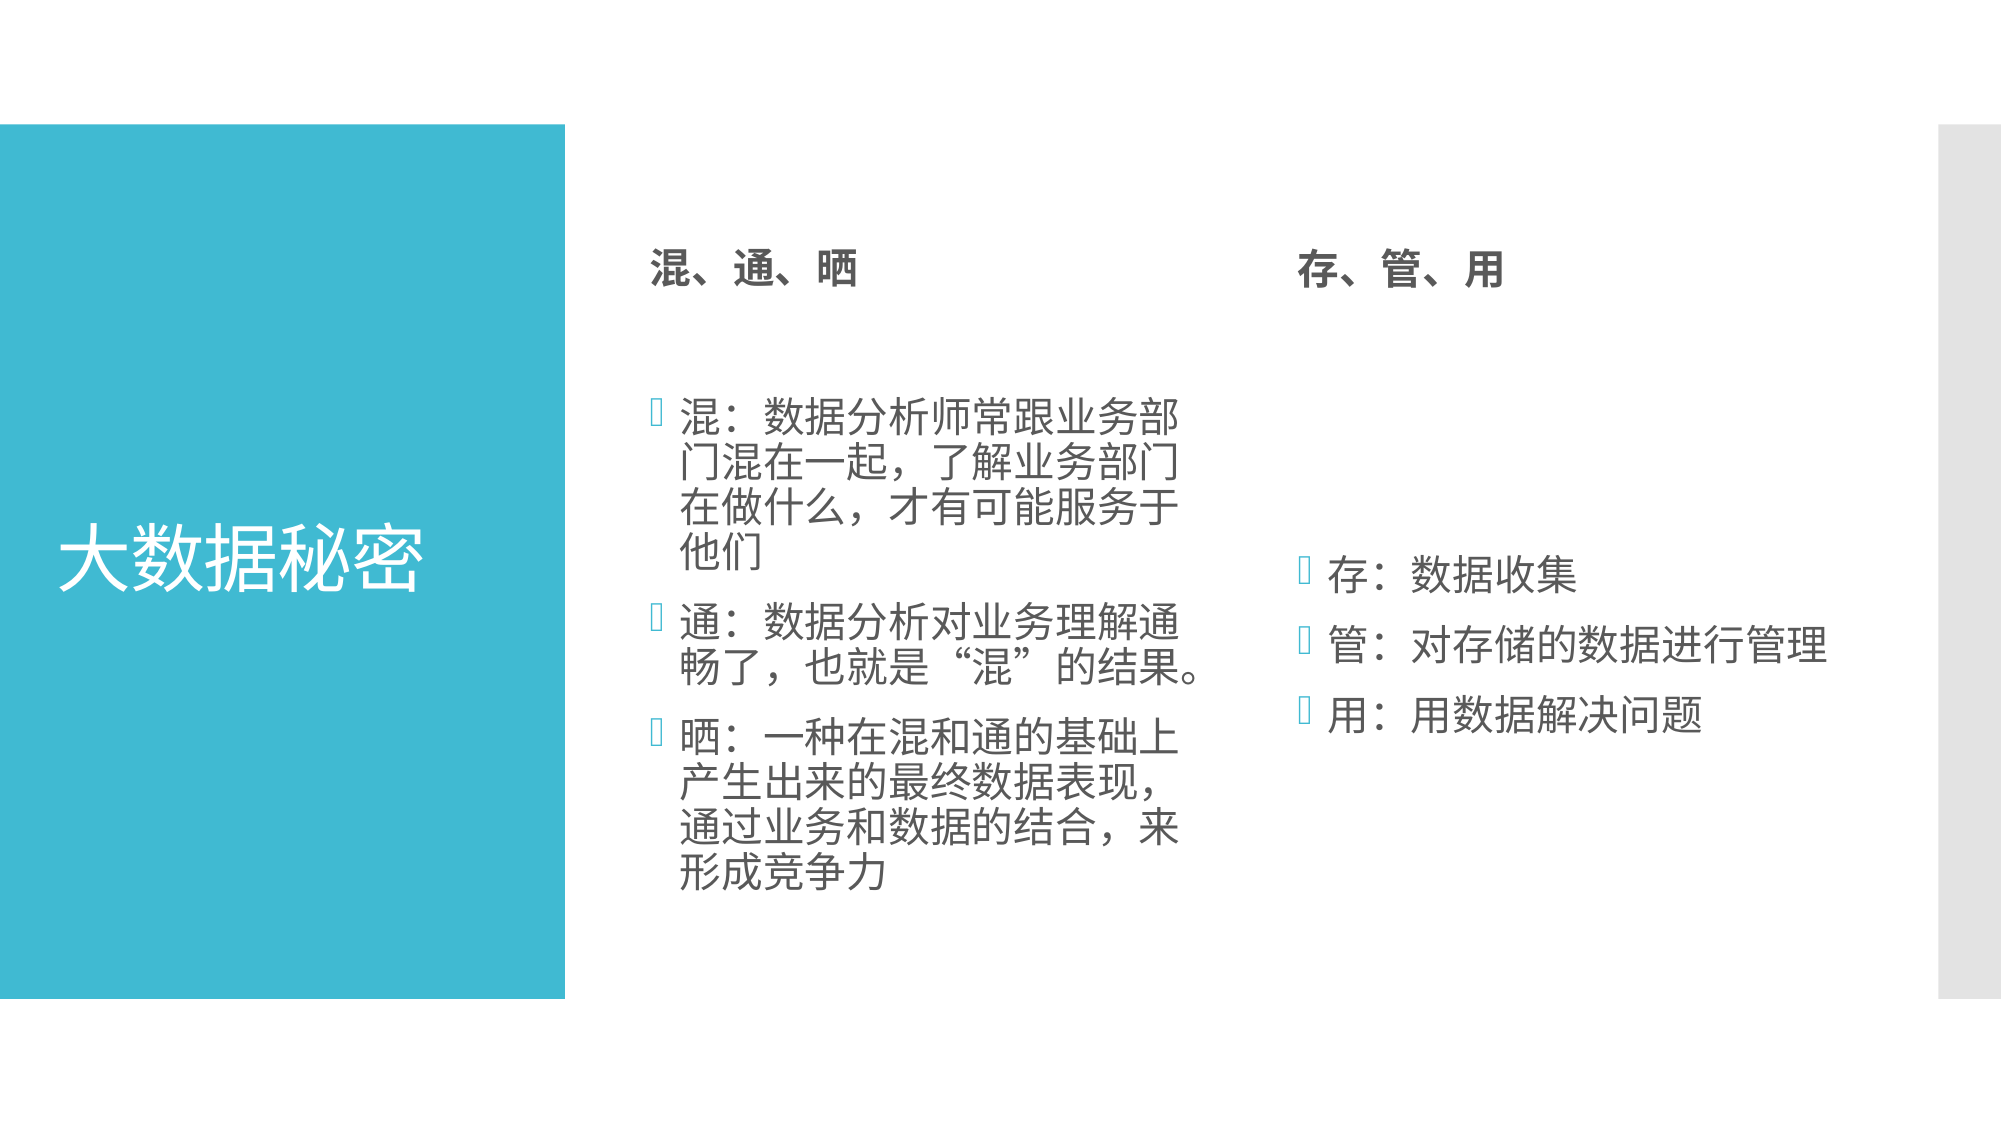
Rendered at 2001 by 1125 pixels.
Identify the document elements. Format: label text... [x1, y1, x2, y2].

list 混：数据分析师常跟业务部门混在一起，了解业务部门在做什么，才有可能服务于他们 通：数据分析对业务理解通畅了，也就是“混”的结果。 晒：一种在混和通的基础上产生出来的最终数据表现，通过业务和数据的结合，来形成竞争力 [634, 316, 1205, 977]
title 大数据秘密 [41, 184, 525, 940]
list 混、通、晒 [634, 167, 1205, 301]
list 存、管、用 [1282, 167, 1853, 302]
list 存：数据收集 管：对存储的数据进行管理 用：用数据解决问题 [1282, 316, 1853, 977]
